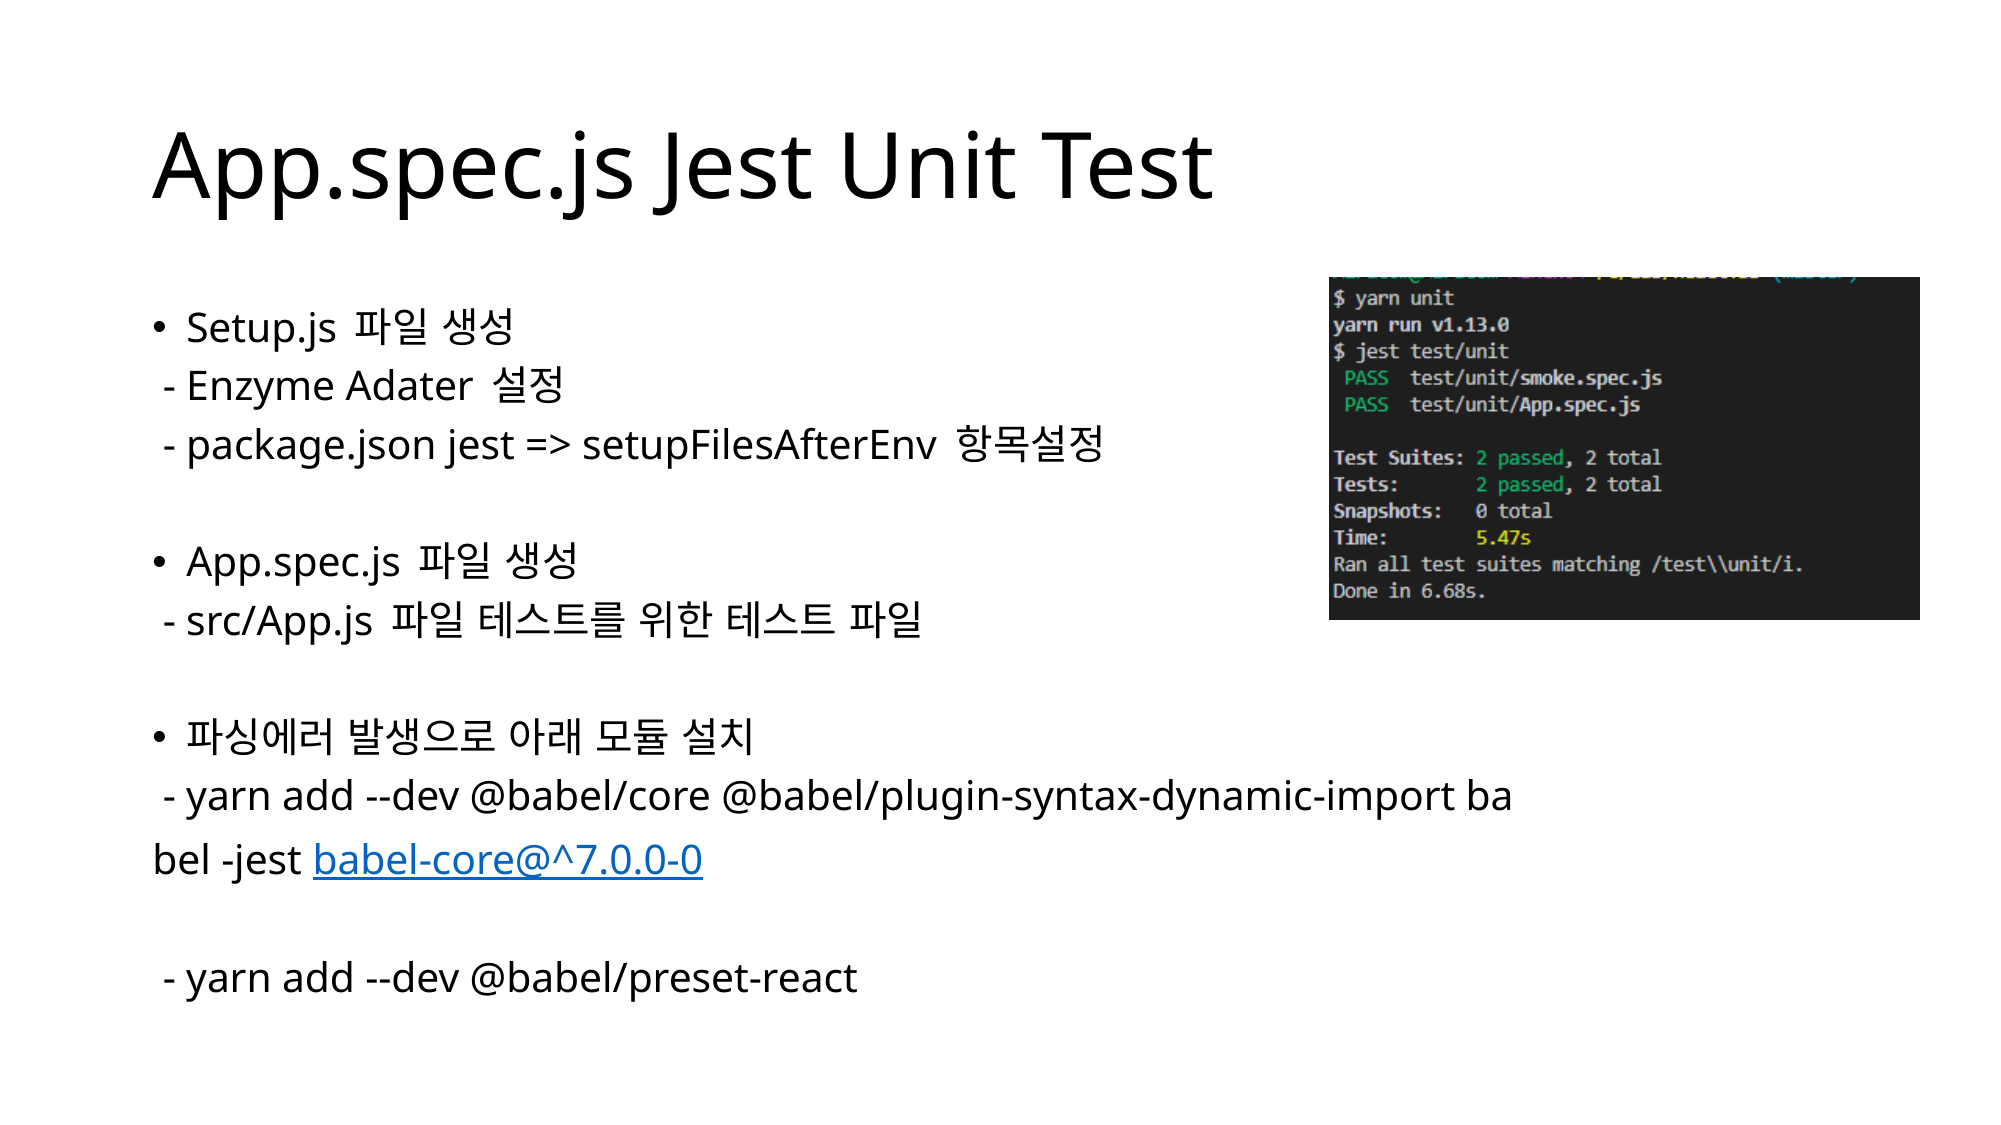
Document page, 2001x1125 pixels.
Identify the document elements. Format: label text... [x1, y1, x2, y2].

picture [1329, 277, 1920, 620]
list Setup.js 파일 생성 - Enzyme Adater 설정 - package.json jest => setupFilesAfterEnv 항목설정 App.spec.js 파일 생성 - src/App.js 파일 테스트를 위한 테스트 파일 파싱에러 발생으로 아래 모듈 설치 - yarn add --dev @babel/core @babel/plugin-syntax-dynamic-import ba bel -jest babel-core@^7.0.0-0 - yarn add --dev @babel/preset-react [137, 299, 1863, 1014]
title App.spec.js Jest Unit Test [137, 59, 1863, 278]
